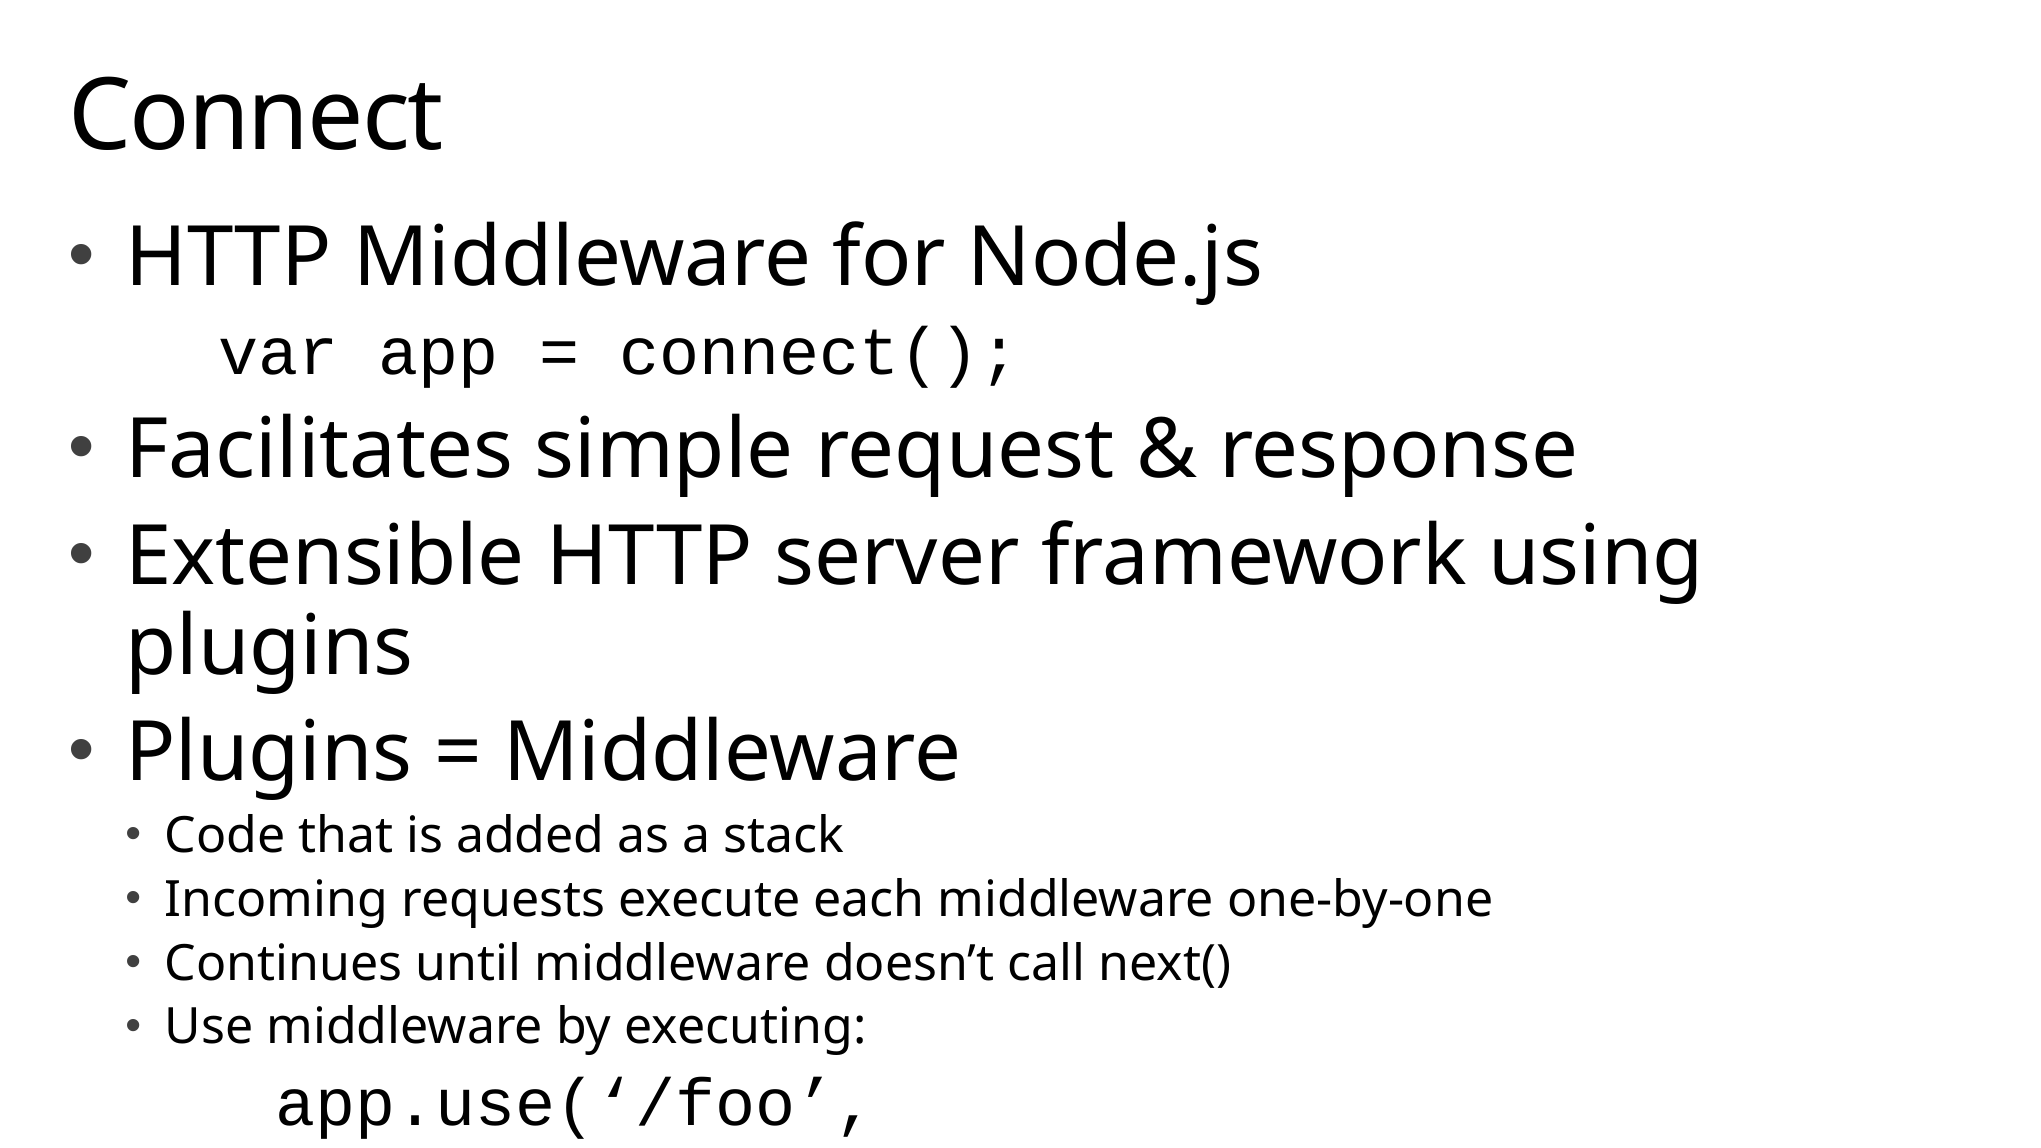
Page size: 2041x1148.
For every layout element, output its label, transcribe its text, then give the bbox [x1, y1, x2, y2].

list HTTP Middleware for Node.js var app = connect(); Facilitates simple request & response Extensible HTTP server framework using plugins Plugins = Middleware Code that is added as a stack Incoming requests execute each middleware one-by-one Continues until middleware doesn’t call next() Use middleware by executing: app.use(‘/foo’, function mw(req, res, next){next();}); [45, 199, 1996, 1148]
title Connect [45, 48, 1996, 199]
